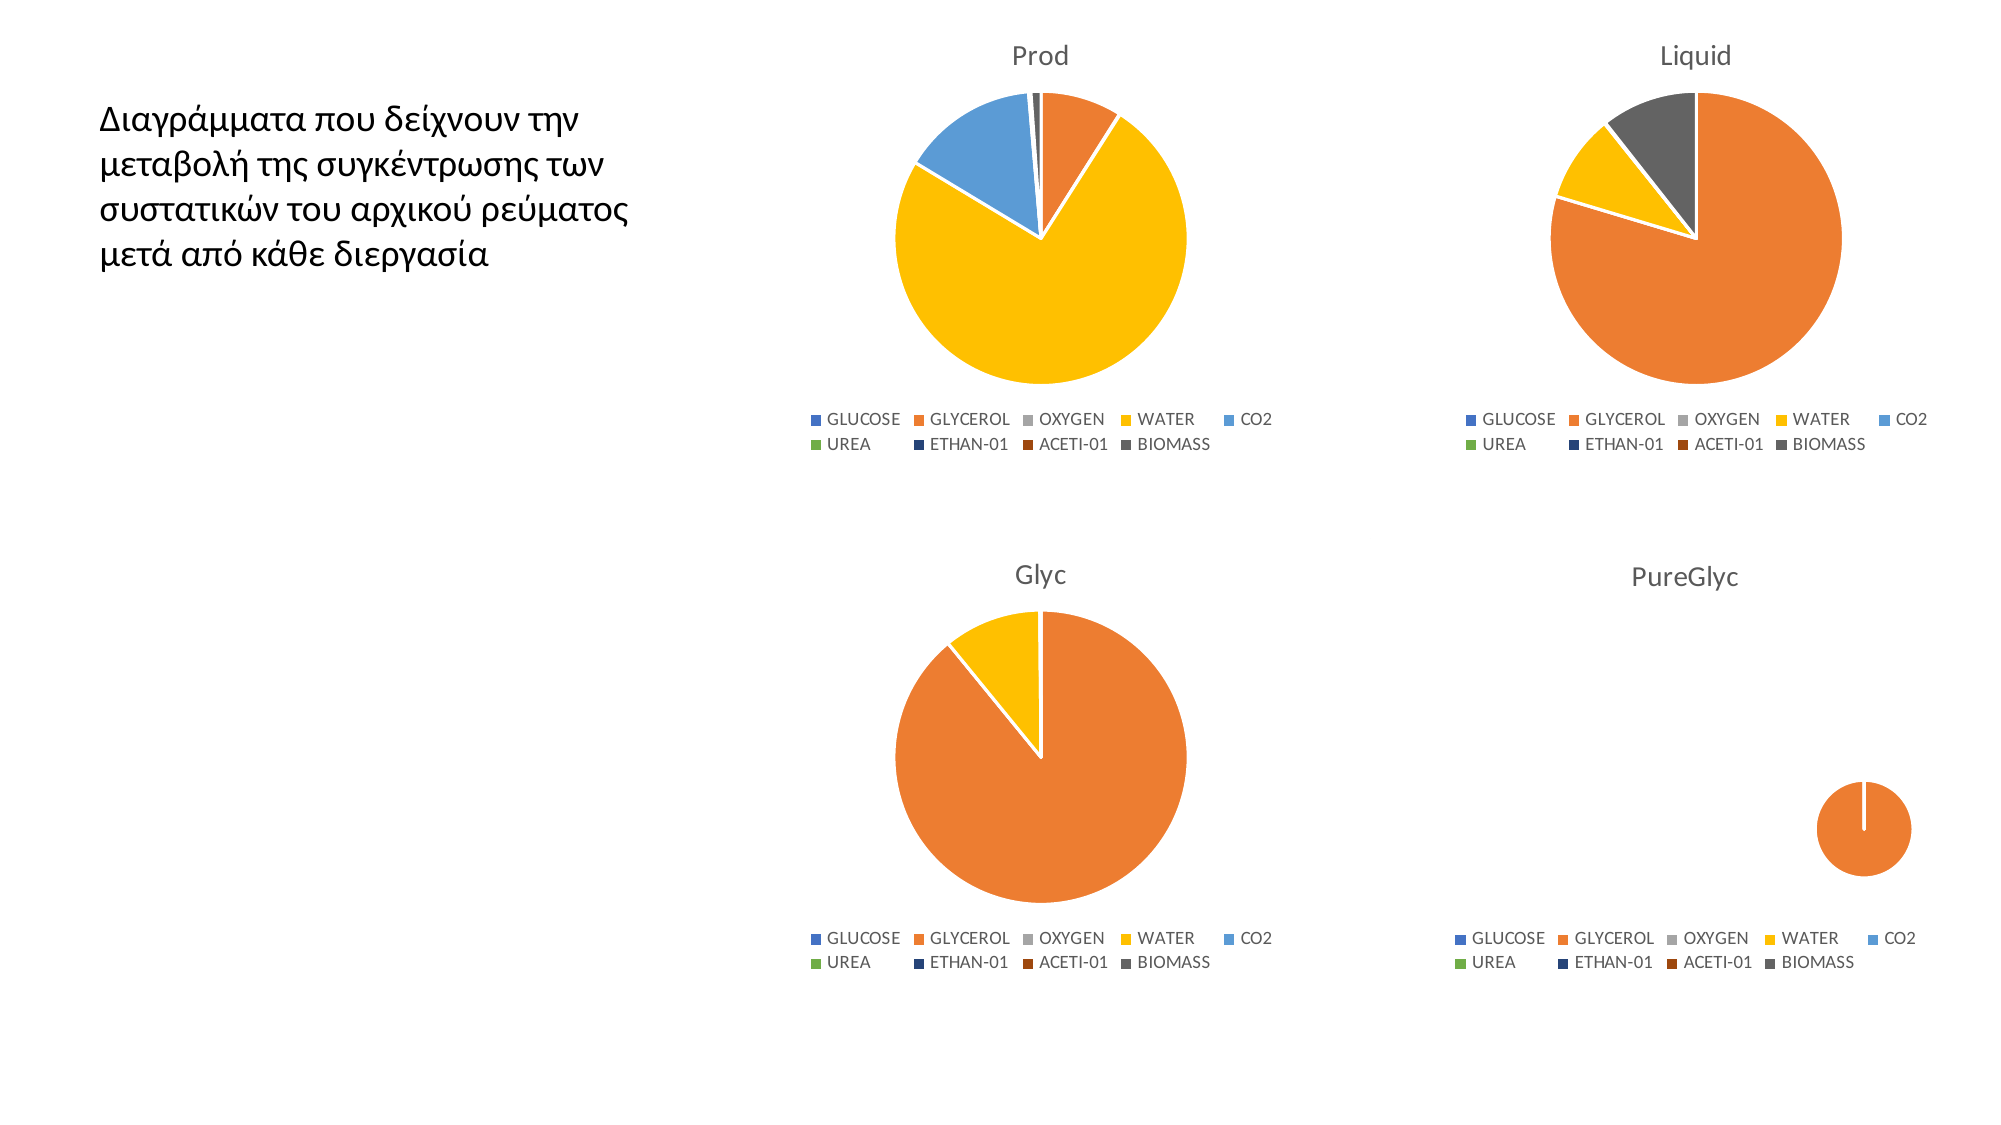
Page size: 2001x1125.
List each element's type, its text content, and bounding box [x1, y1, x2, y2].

chart [689, 537, 2000, 980]
text_box Διαγράμματα που δείχνουν την μεταβολή της συγκέντρωσης των συστατικών του αρχικού ρεύματος μετά από κάθε διεργασία [84, 86, 670, 281]
chart [689, 18, 2000, 461]
